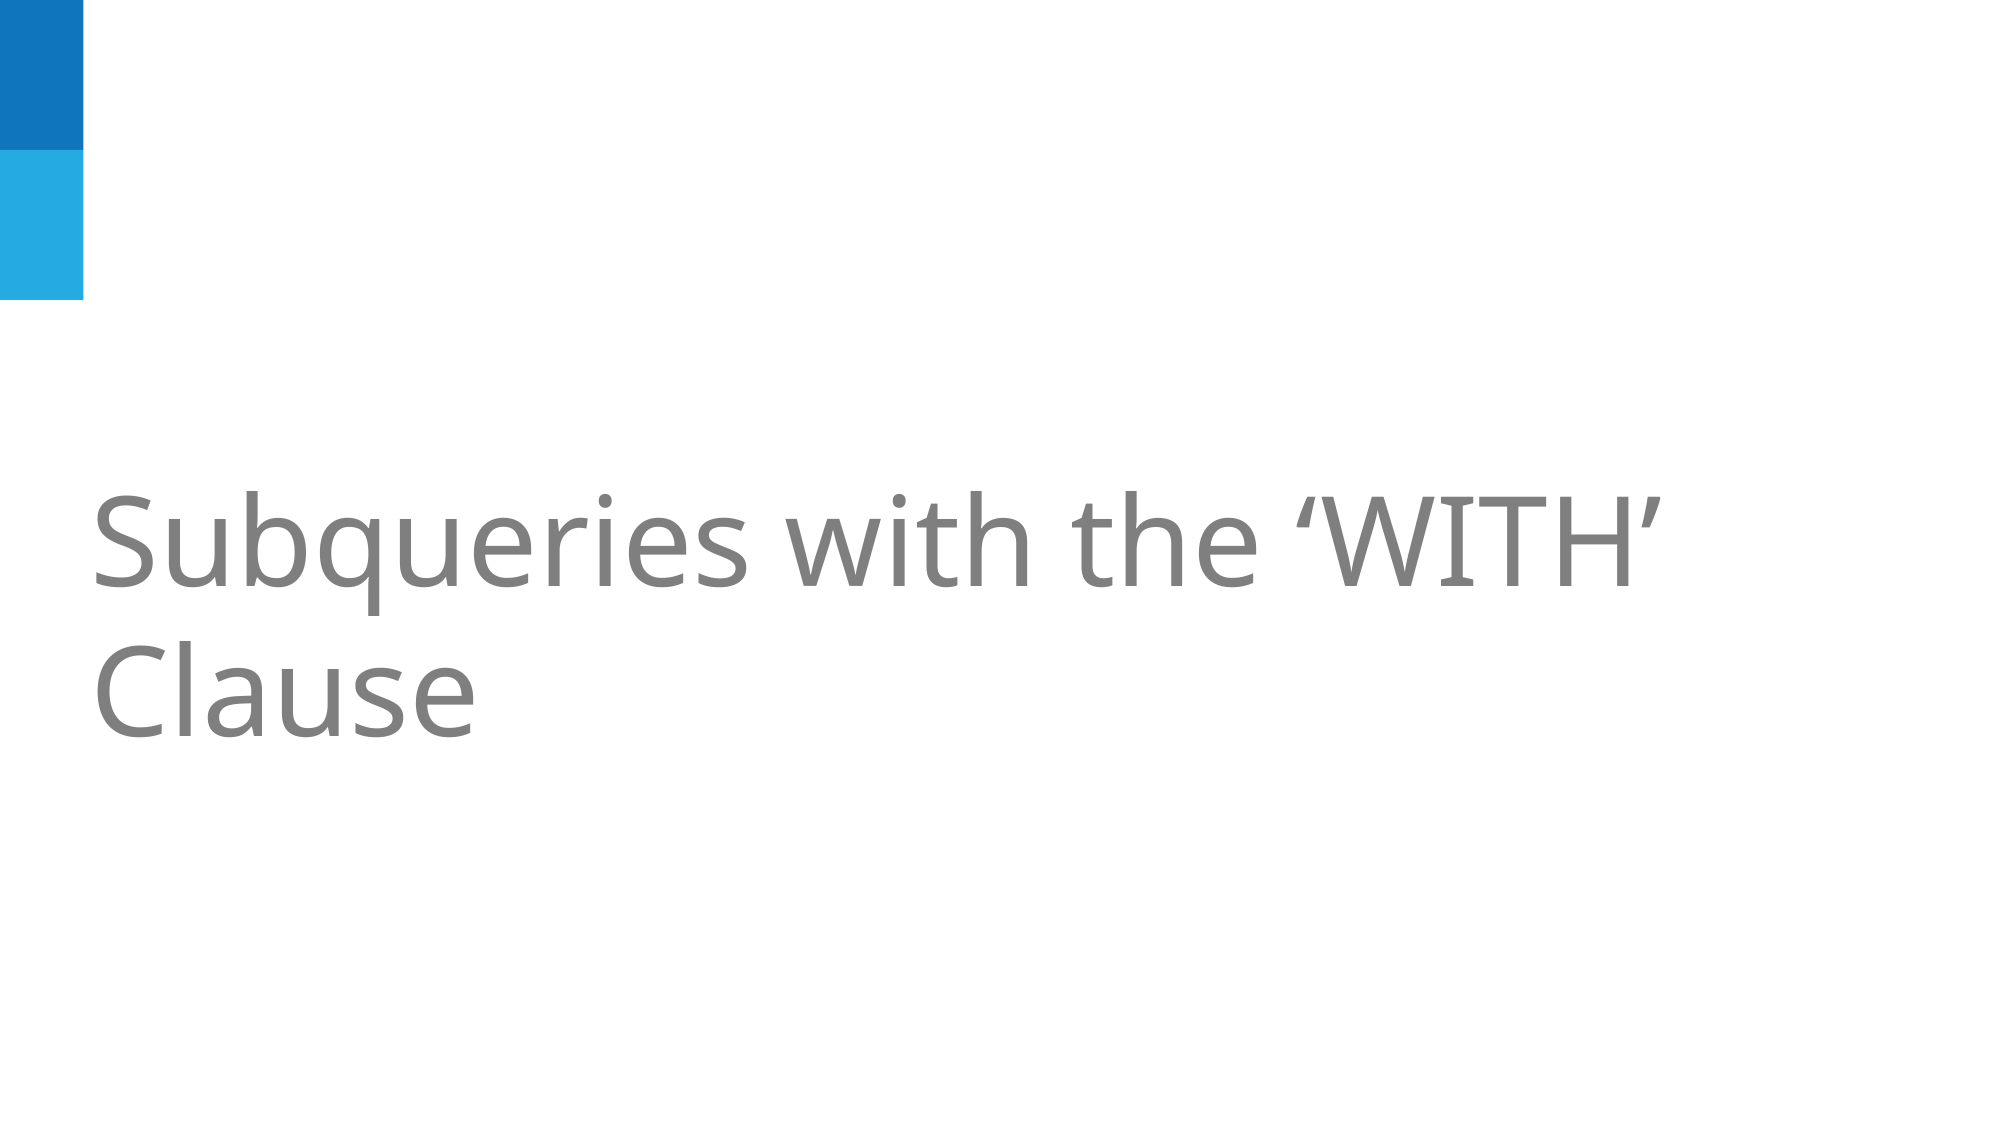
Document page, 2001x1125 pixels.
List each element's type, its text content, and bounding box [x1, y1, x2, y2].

text_box Subqueries with the ‘WITH’ Clause [83, 457, 1740, 834]
text_box [0, 149, 84, 300]
text_box [0, 0, 84, 149]
